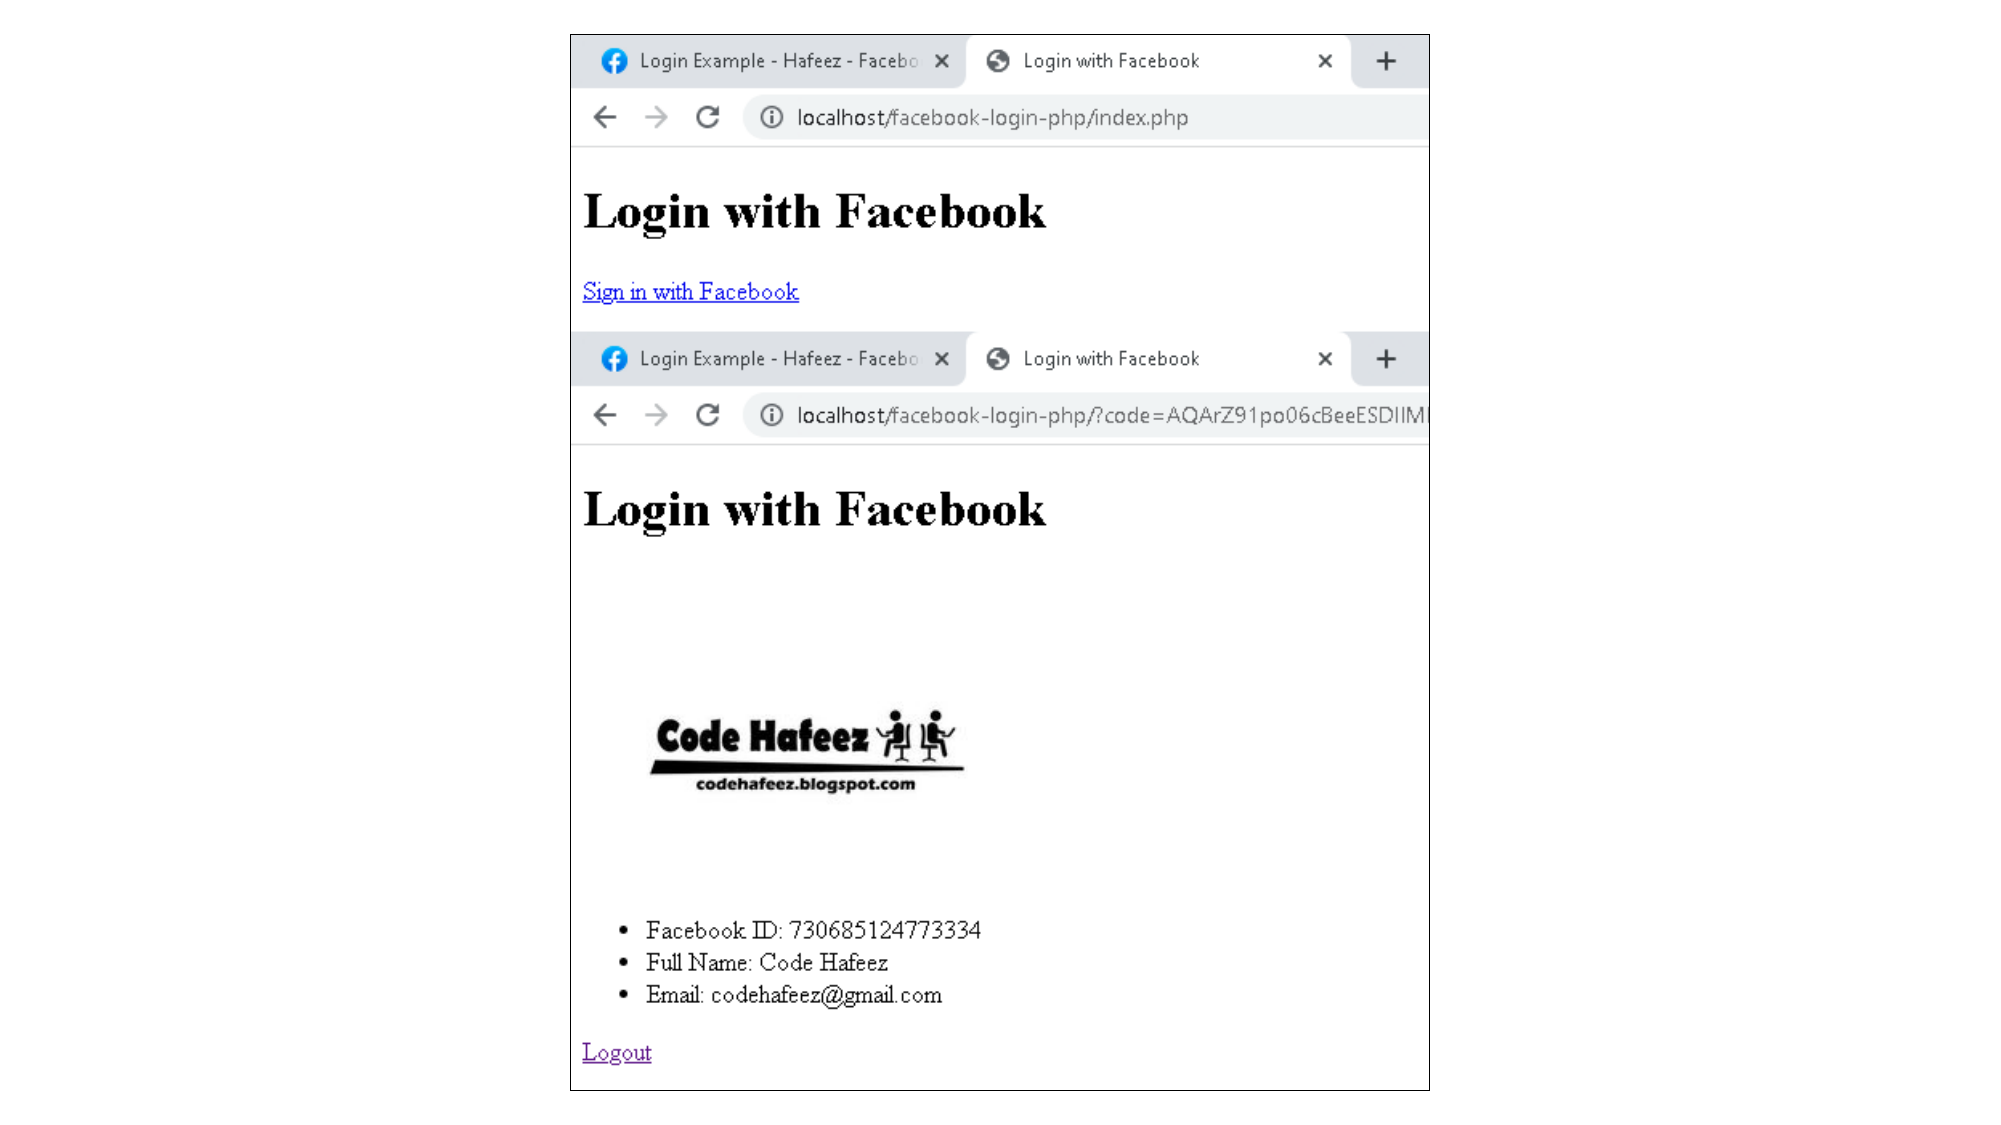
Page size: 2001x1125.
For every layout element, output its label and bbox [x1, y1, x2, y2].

picture [570, 34, 1429, 1091]
